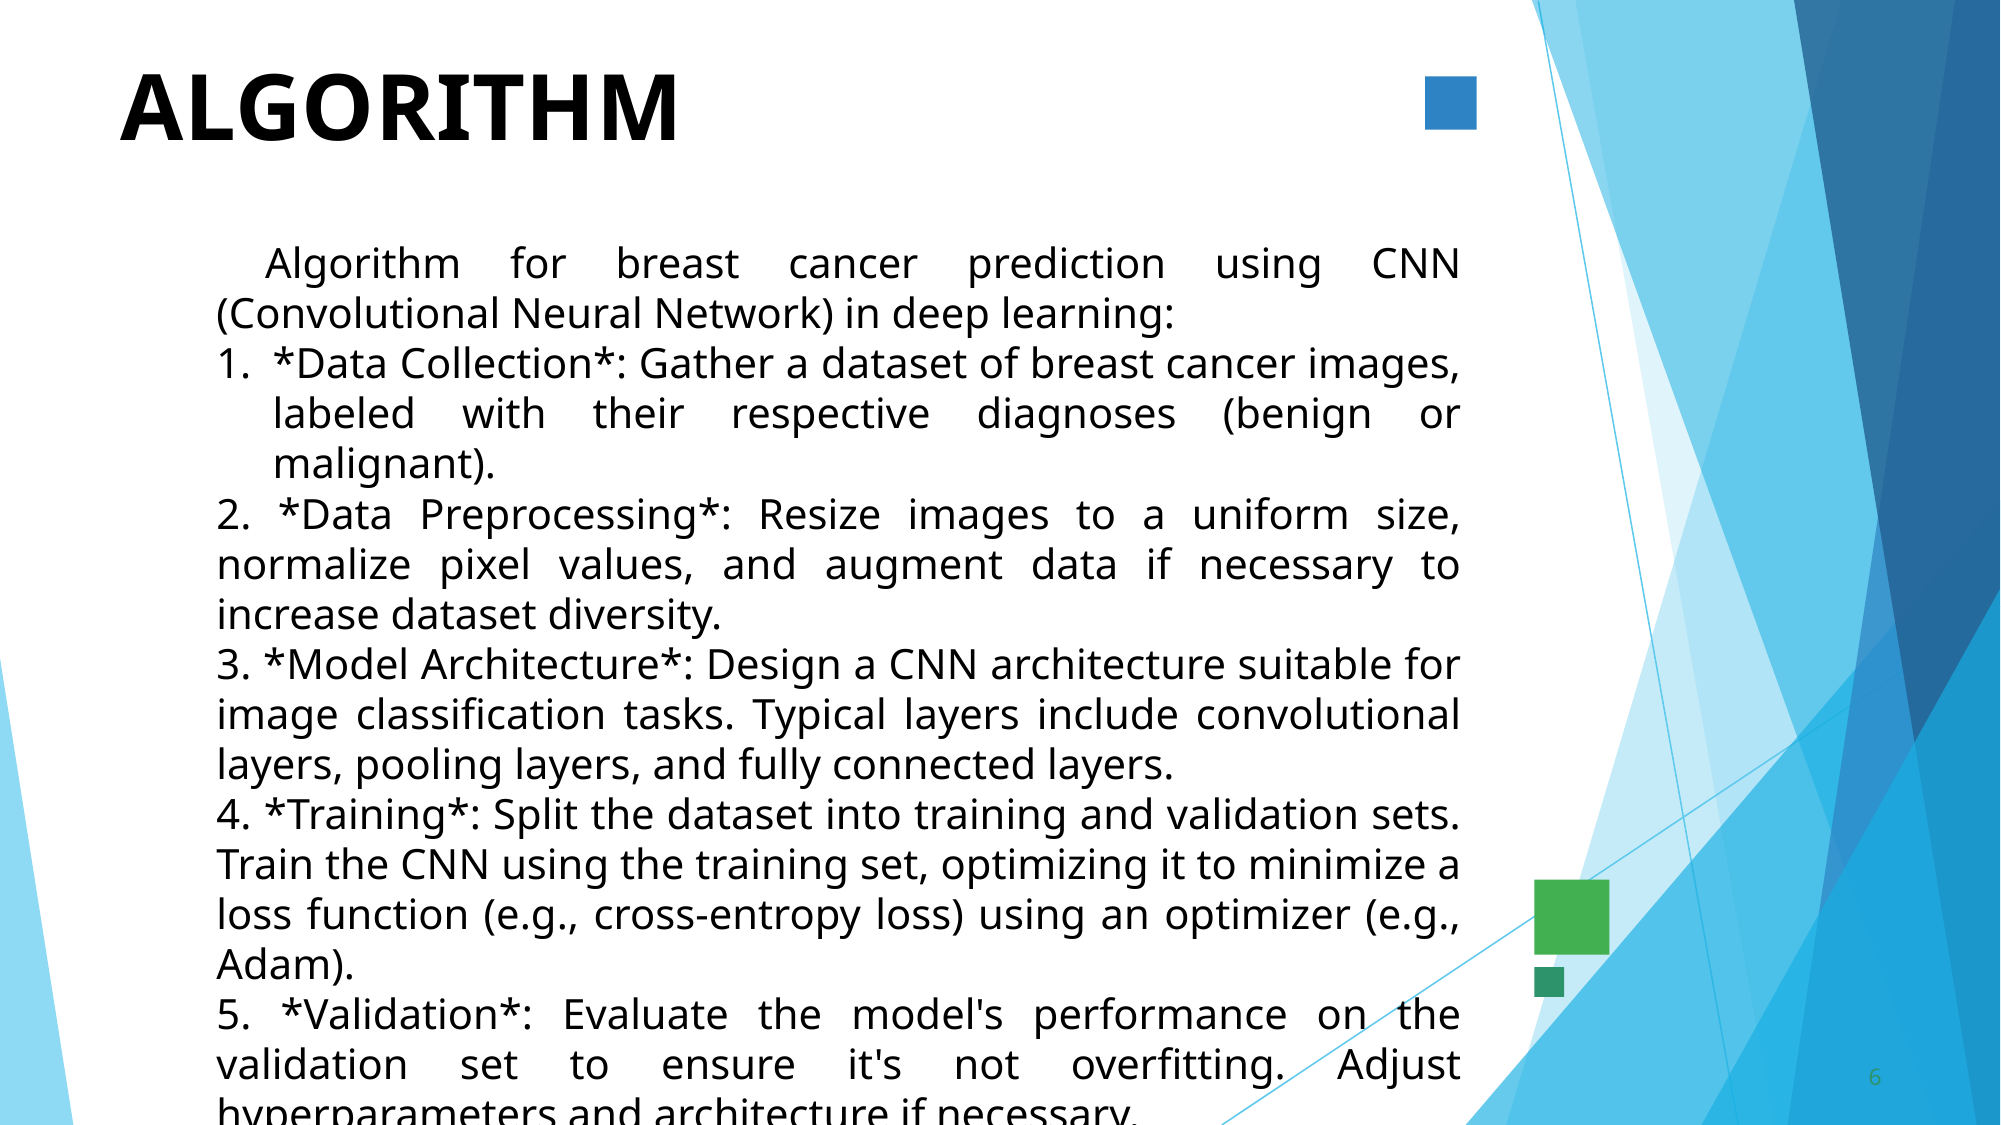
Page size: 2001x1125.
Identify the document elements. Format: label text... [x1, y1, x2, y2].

slide_number 6 [1862, 1061, 1888, 1125]
text_box [1534, 879, 1610, 955]
title ALGORITHM [118, 46, 942, 237]
text_box [1534, 967, 1565, 997]
picture [118, 1012, 477, 1093]
text_box [1425, 76, 1477, 130]
text_box Algorithm for breast cancer prediction using CNN (Convolutional Neural Network) in deep learning: *Data Collection*: Gather a dataset of breast cancer images, labeled with their respective diagnoses (benign or malignant). 2. *Data Preprocessing*: Resize images to a uniform size, normalize pixel values, and augment data if necessary to increase dataset diversity. 3. *Model Architecture*: Design a CNN architecture suitable for image classification tasks. Typical layers include convolutional layers, pooling layers, and fully connected layers. 4. *Training*: Split the dataset into training and validation sets. Train the CNN using the training set, optimizing it to minimize a loss function (e.g., cross-entropy loss) using an optimizer (e.g., Adam). 5. *Validation*: Evaluate the model's performance on the validation set to ensure it's not overfitting. Adjust hyperparameters and architecture if necessary. [201, 229, 1477, 1125]
